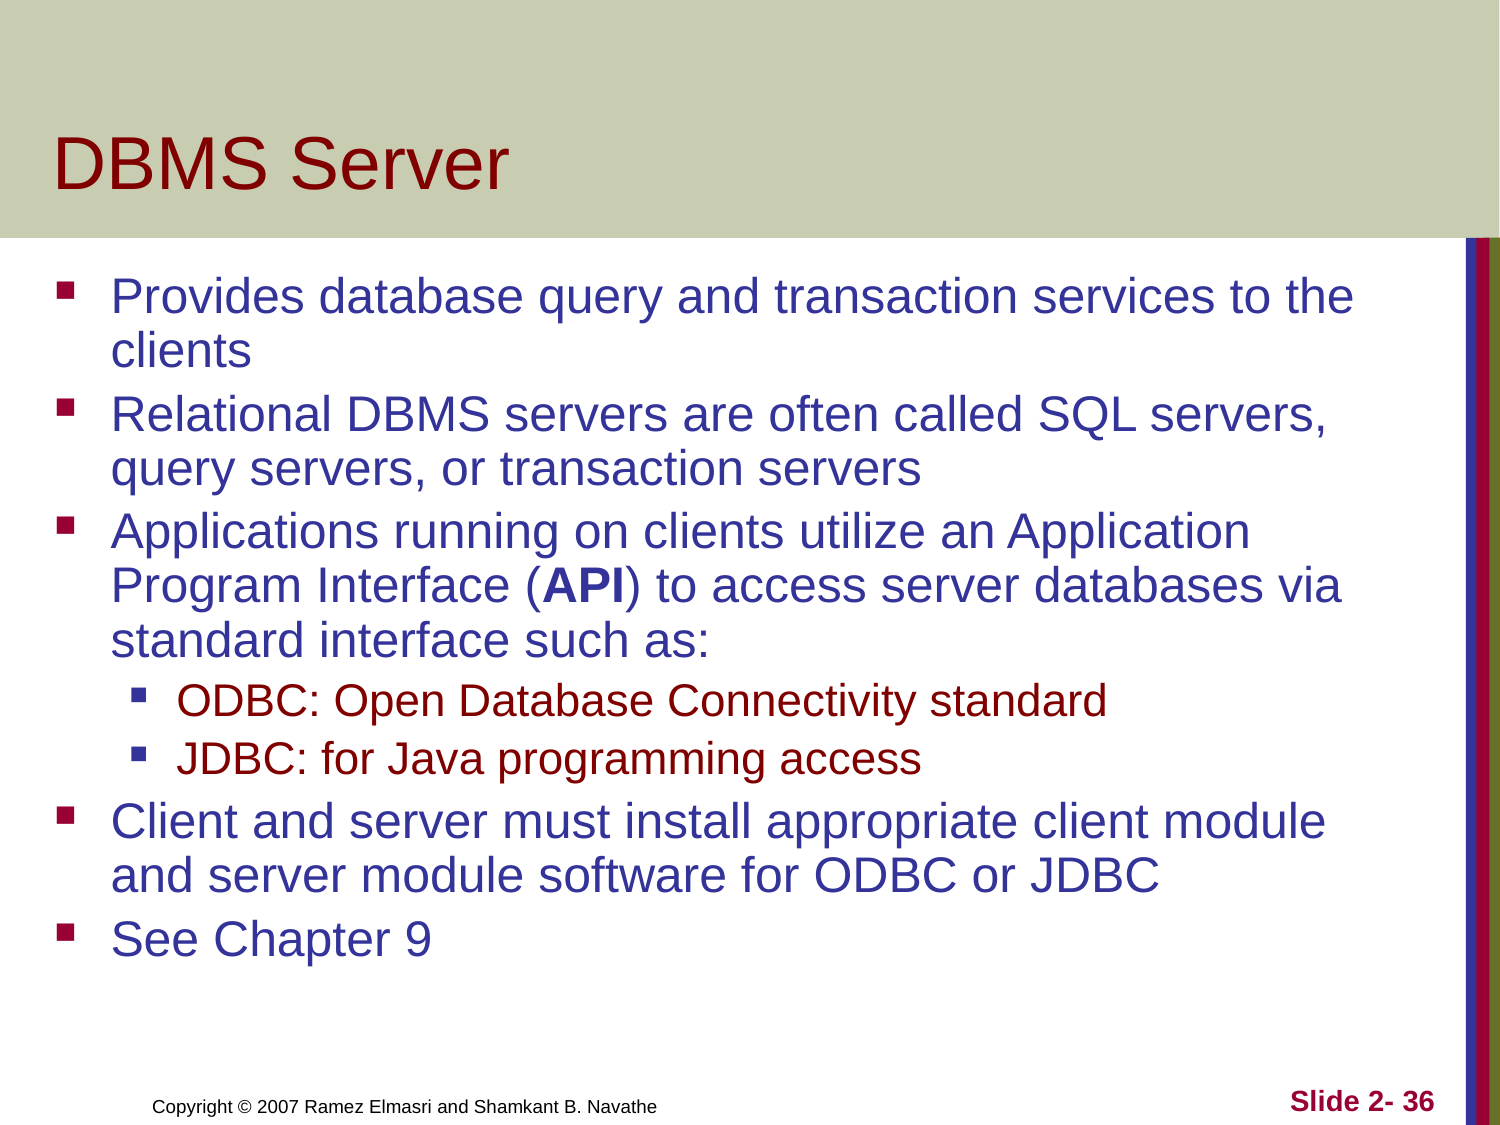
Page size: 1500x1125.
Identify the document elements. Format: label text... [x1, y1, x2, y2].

title DBMS Server [37, 49, 1317, 213]
list Provides database query and transaction services to the clients Relational DBMS servers are often called SQL servers, query servers, or transaction servers Applications running on clients utilize an Application Program Interface (API) to access server databases via standard interface such as: ODBC: Open Database Connectivity standard JDBC: for Java programming access Client and server must install appropriate client module and server module software for ODBC or JDBC See Chapter 9 [39, 262, 1400, 1013]
slide_number Slide 2- 36 [1137, 1050, 1450, 1125]
